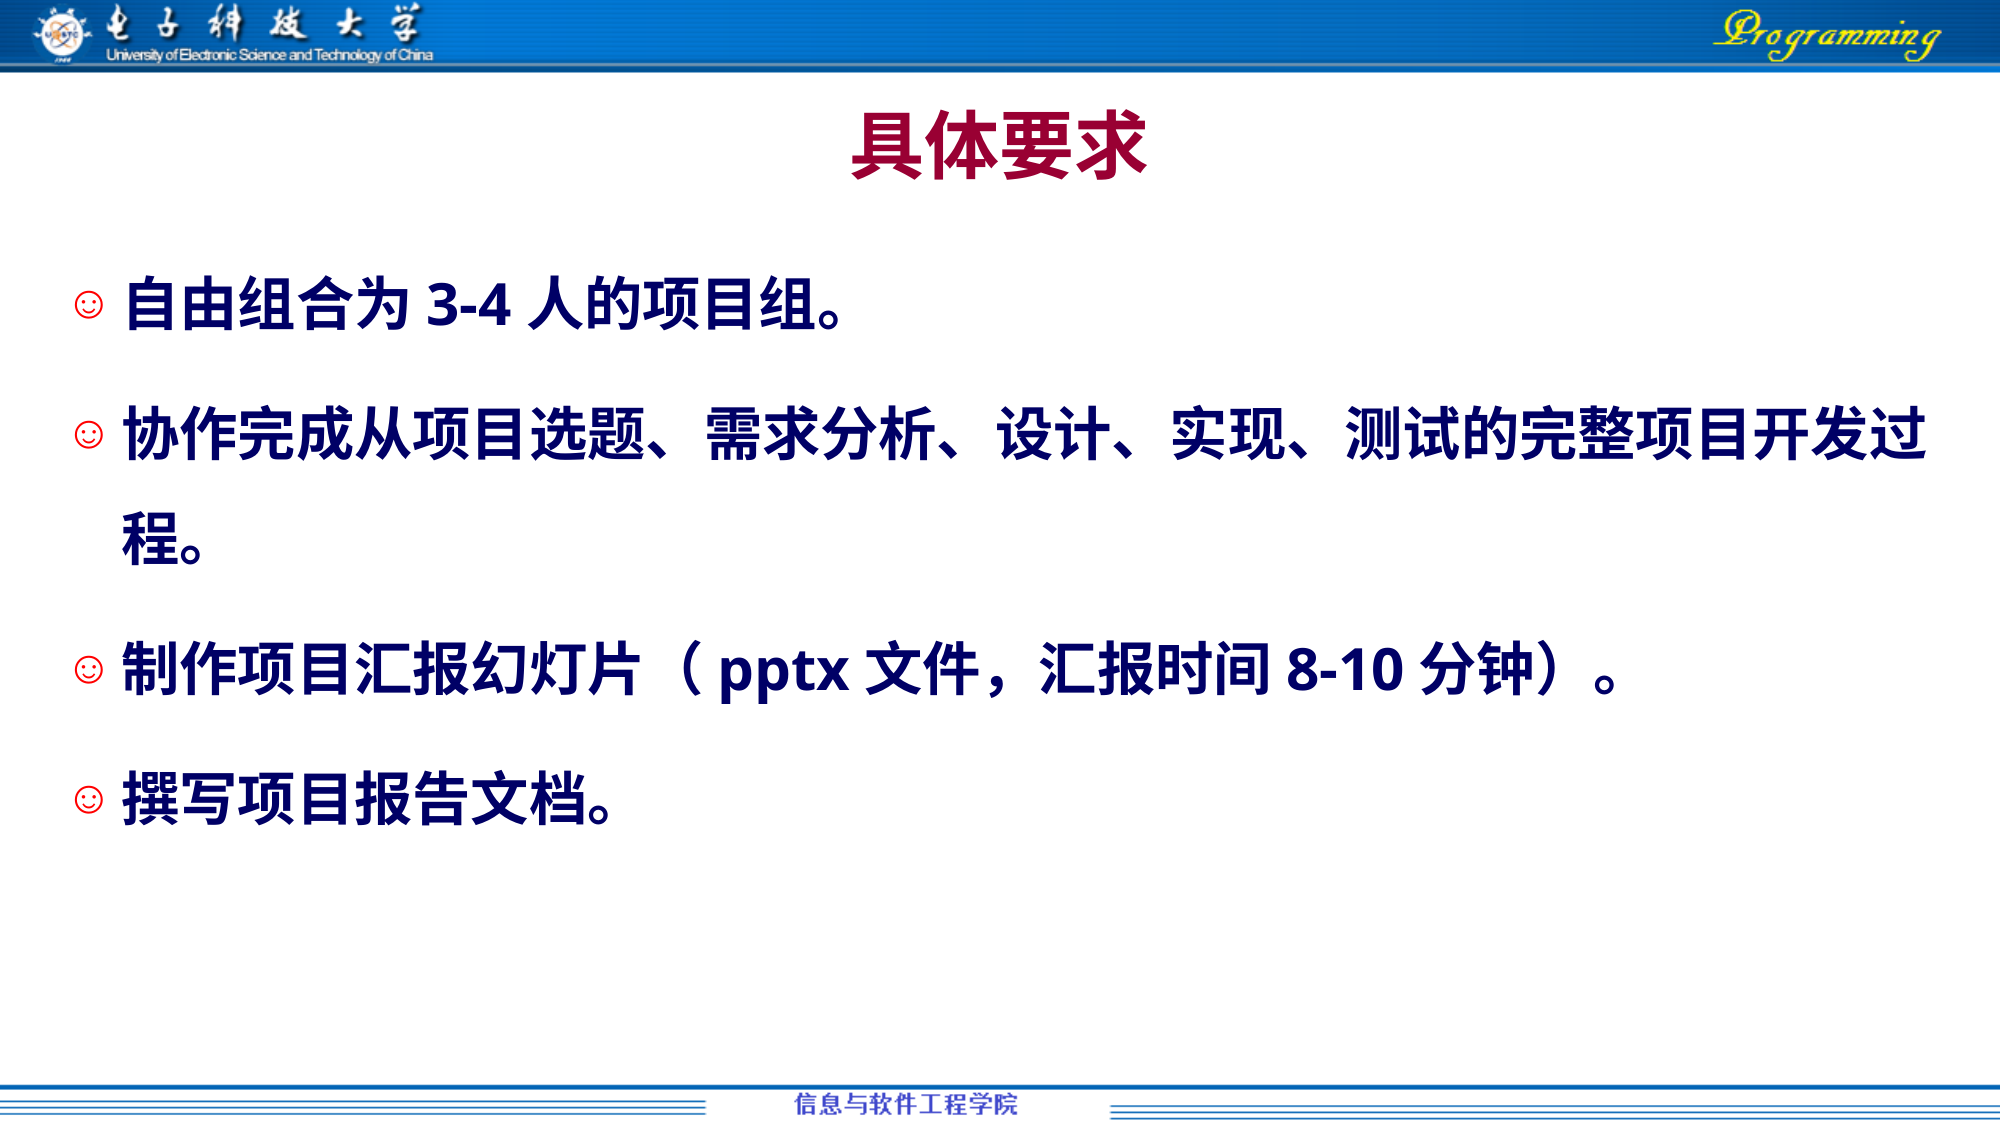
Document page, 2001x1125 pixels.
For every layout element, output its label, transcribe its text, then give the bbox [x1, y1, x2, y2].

list 自由组合为3-4人的项目组。 协作完成从项目选题、需求分析、设计、实现、测试的完整项目开发过程。 制作项目汇报幻灯片（pptx文件，汇报时间8-10分钟）。 撰写项目报告文档。 [50, 224, 1950, 1075]
picture [0, 0, 2000, 1125]
title 具体要求 [150, 87, 1850, 200]
